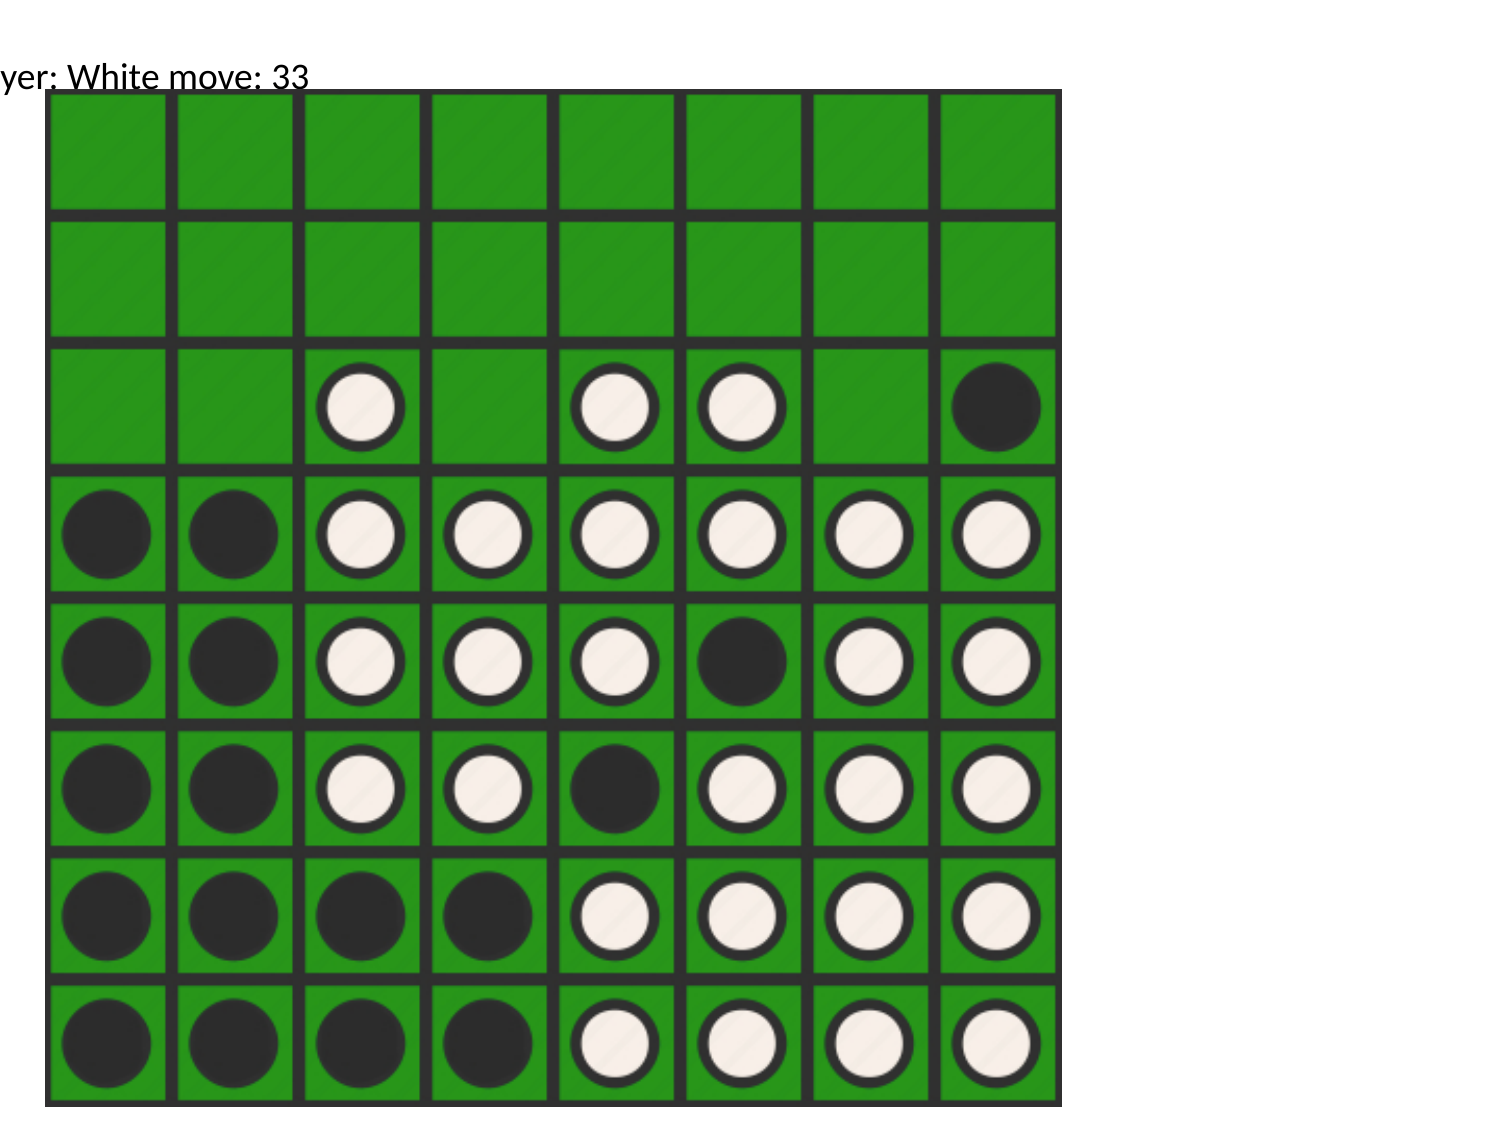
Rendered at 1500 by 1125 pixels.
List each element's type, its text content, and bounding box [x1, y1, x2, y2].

picture [44, 89, 1062, 1107]
text_box turn: 40 player: White move: 33 [0, 44, 325, 105]
